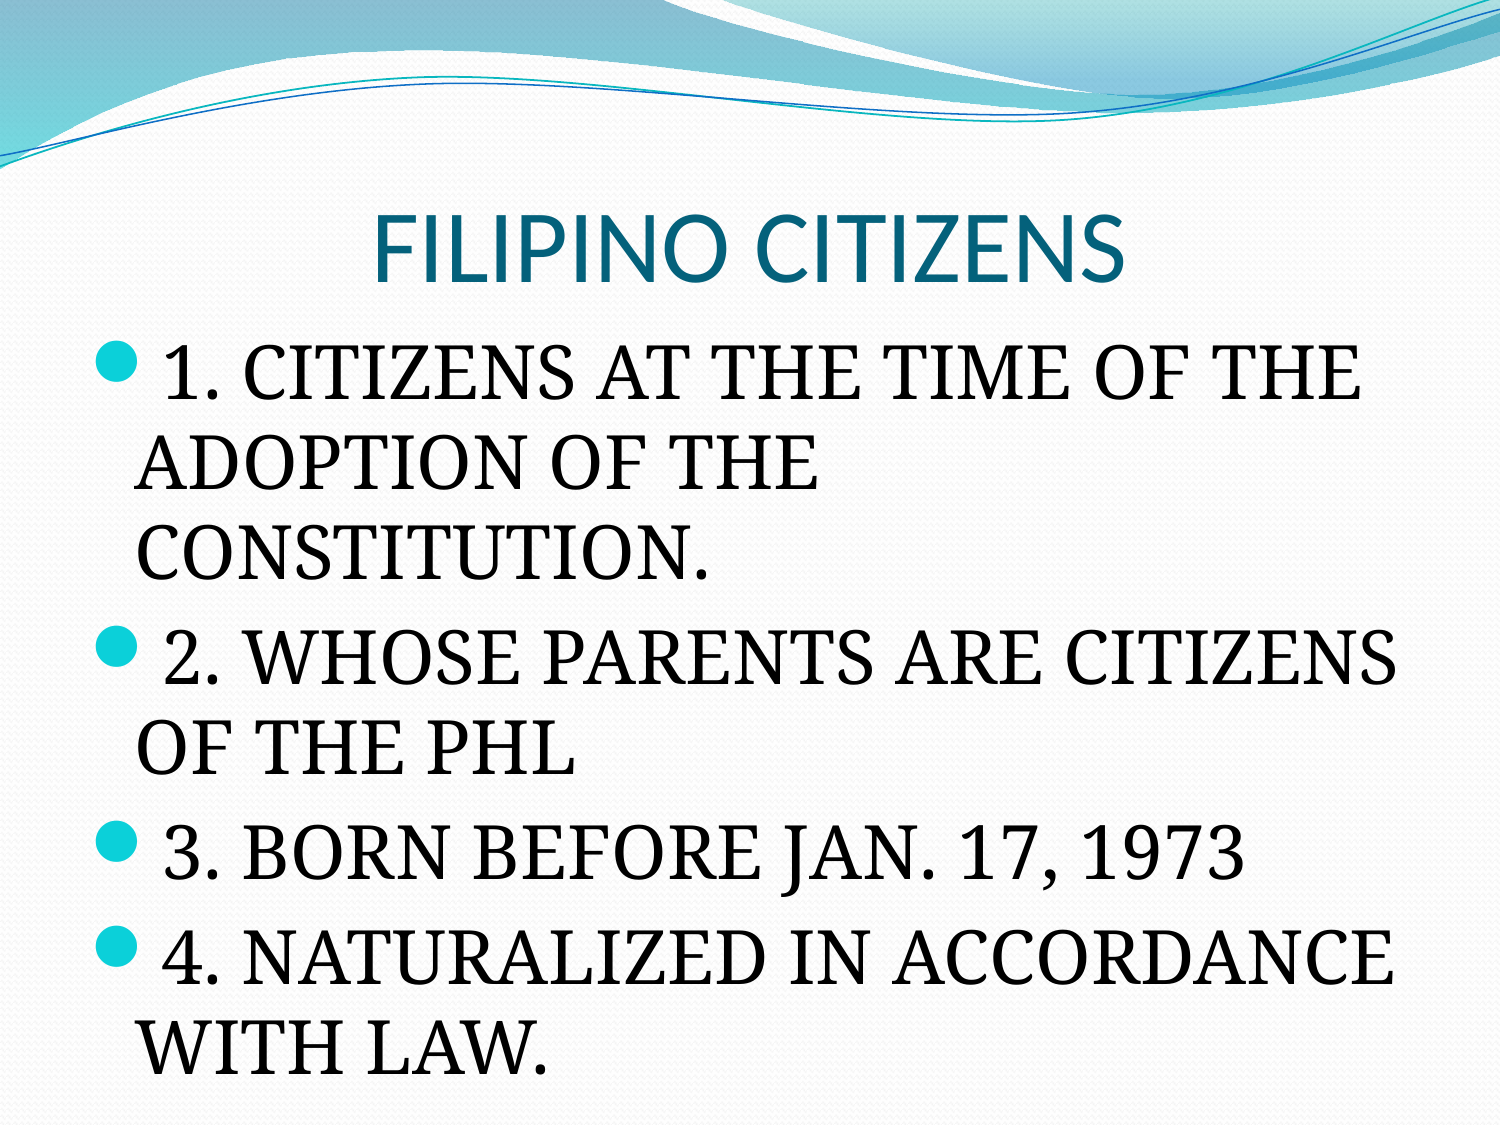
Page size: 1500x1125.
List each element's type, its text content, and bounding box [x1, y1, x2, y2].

list 1. CITIZENS AT THE TIME OF THE ADOPTION OF THE CONSTITUTION. 2. WHOSE PARENTS ARE CITIZENS OF THE PHL 3. BORN BEFORE JAN. 17, 1973 4. NATURALIZED IN ACCORDANCE WITH LAW. [75, 317, 1425, 1038]
title FILIPINO CITIZENS [75, 115, 1425, 303]
